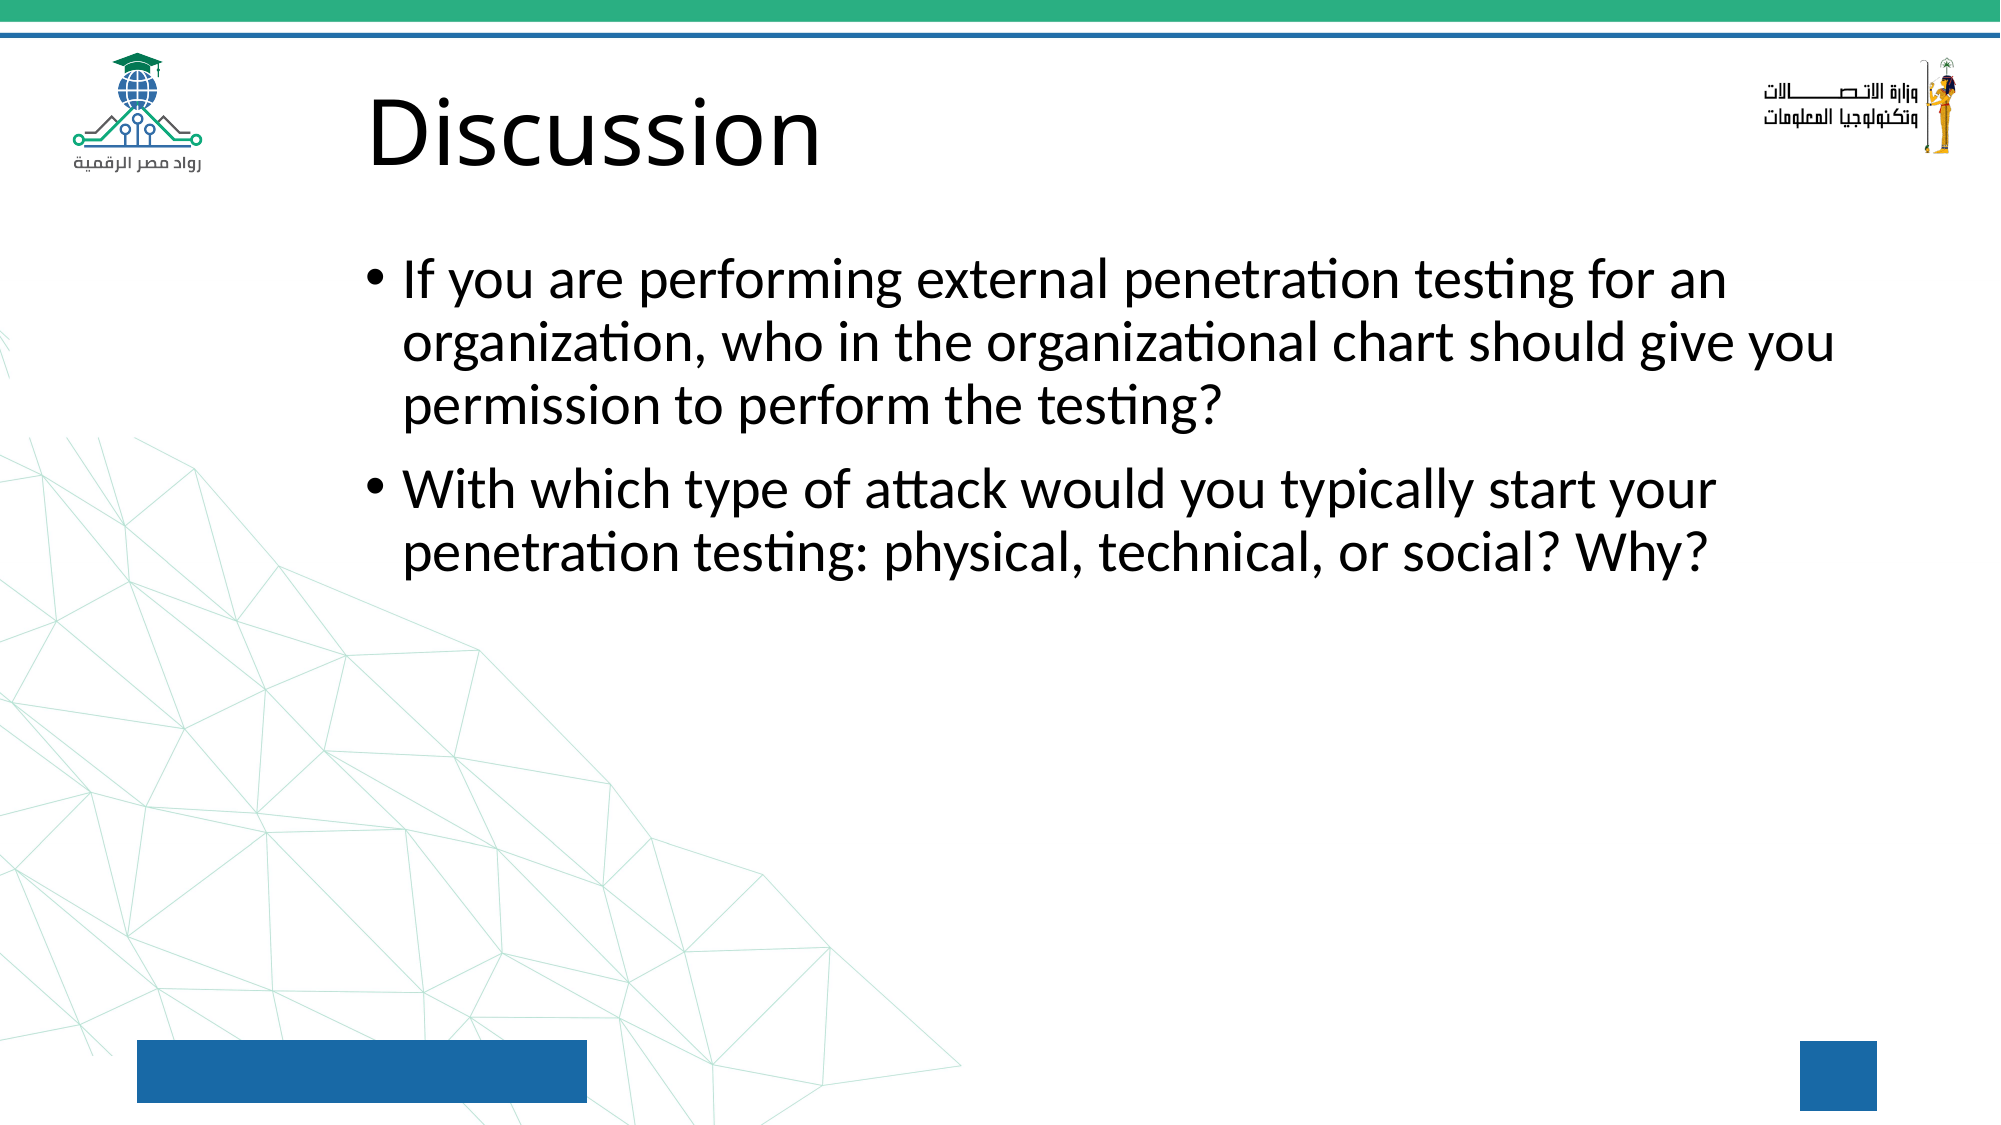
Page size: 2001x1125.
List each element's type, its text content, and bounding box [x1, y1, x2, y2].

list If you are performing external penetration testing for an organization, who in the organizational chart should give you permission to perform the testing? With which type of attack would you typically start your penetration testing: physical, technical, or social? Why? [350, 240, 2000, 1066]
picture [0, 0, 2000, 1125]
title Discussion [350, 47, 2000, 225]
